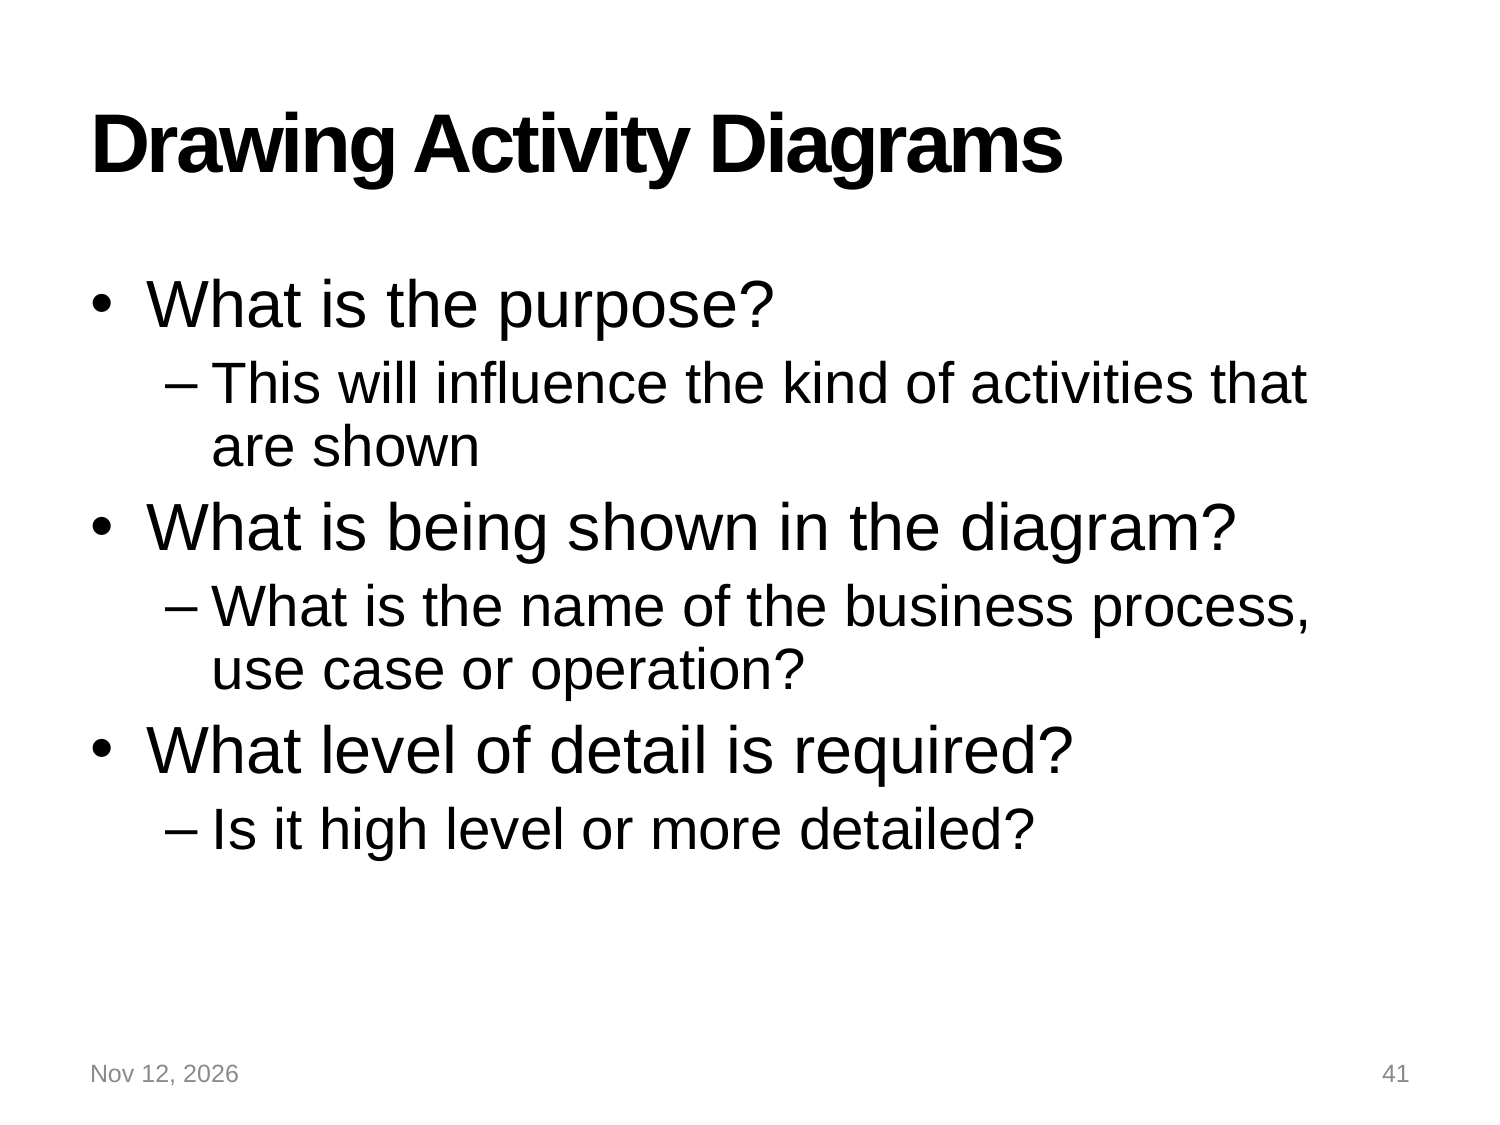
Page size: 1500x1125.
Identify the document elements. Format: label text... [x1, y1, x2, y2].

list What is the purpose? This will influence the kind of activities that are shown What is being shown in the diagram? What is the name of the business process, use case or operation? What level of detail is required? Is it high level or more detailed? [75, 262, 1425, 1005]
title Drawing Activity Diagrams [75, 45, 1425, 233]
slide_number 10-Sep-22 [75, 1042, 425, 1103]
slide_number 41 [1074, 1042, 1425, 1103]
